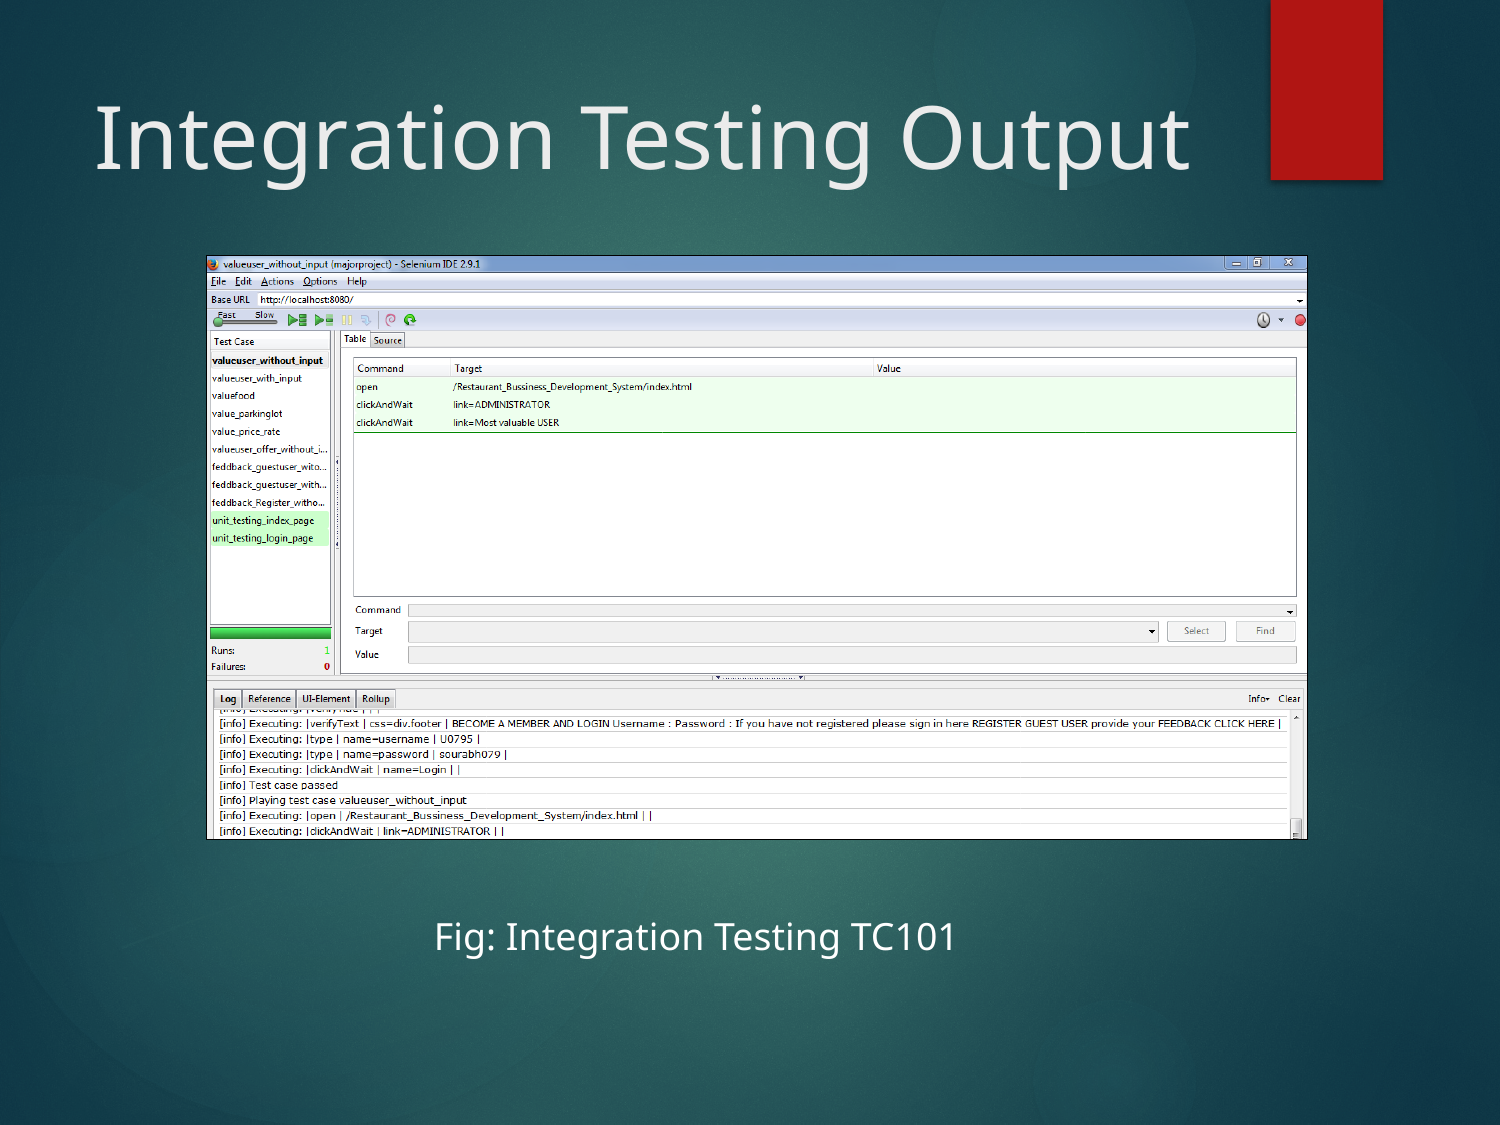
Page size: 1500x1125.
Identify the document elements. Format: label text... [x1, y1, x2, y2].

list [206, 255, 1308, 840]
text_box Fig: Integration Testing TC101 [419, 905, 1176, 965]
title Integration Testing Output [79, 74, 1237, 304]
